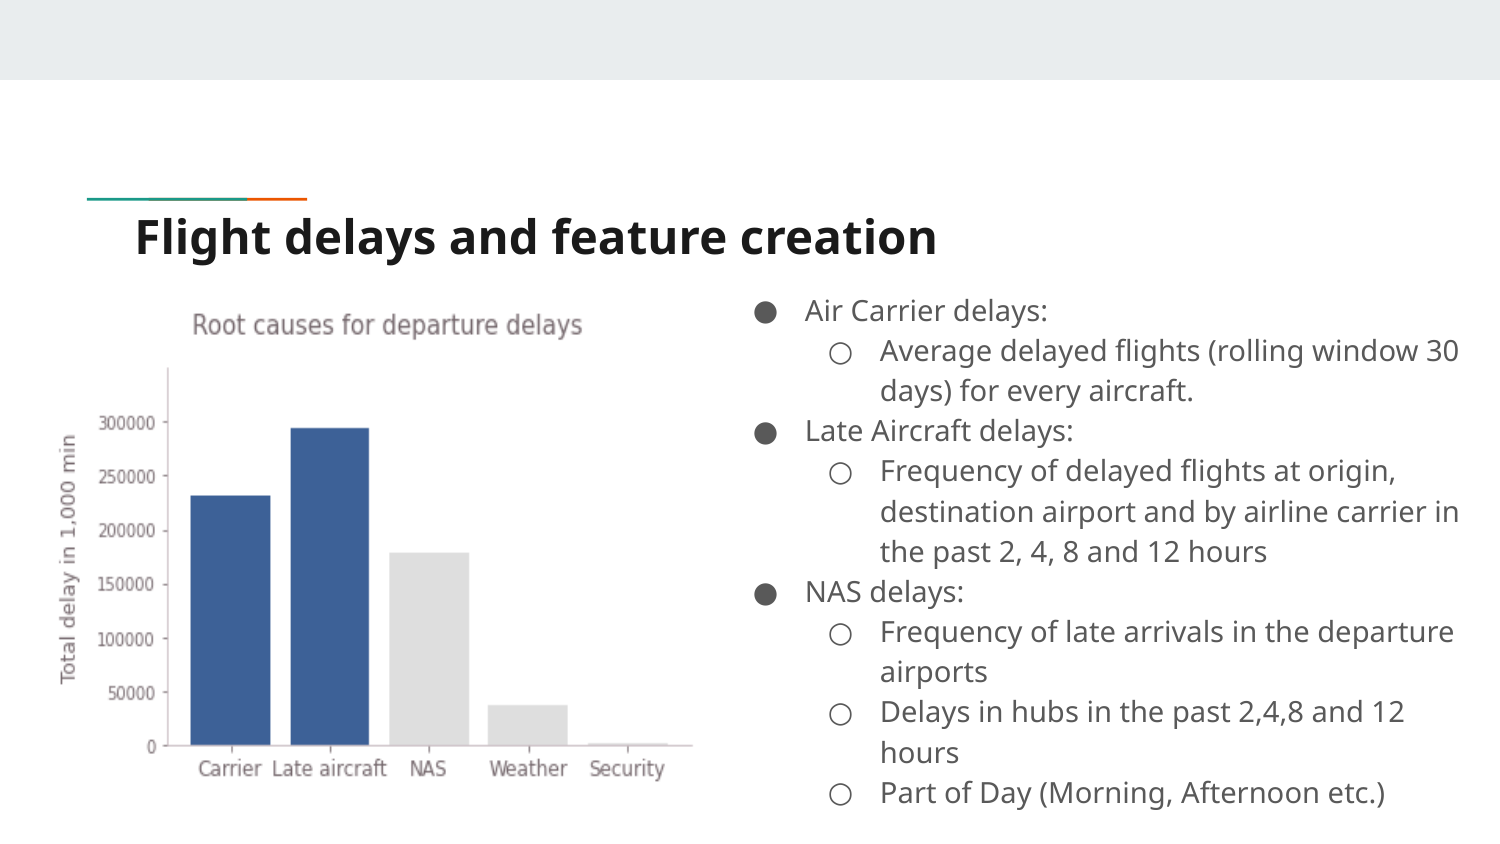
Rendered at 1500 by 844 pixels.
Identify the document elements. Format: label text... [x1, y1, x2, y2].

list Air Carrier delays: Average delayed flights (rolling window 30 days) for every aircraft. Late Aircraft delays: Frequency of delayed flights at origin, destination airport and by airline carrier in the past 2, 4, 8 and 12 hours NAS delays: Frequency of late arrivals in the departure airports Delays in hubs in the past 2,4,8 and 12 hours Part of Day (Morning, Afternoon etc.) [714, 271, 1482, 844]
title Flight delays and feature creation [119, 191, 1381, 280]
picture [49, 302, 701, 793]
